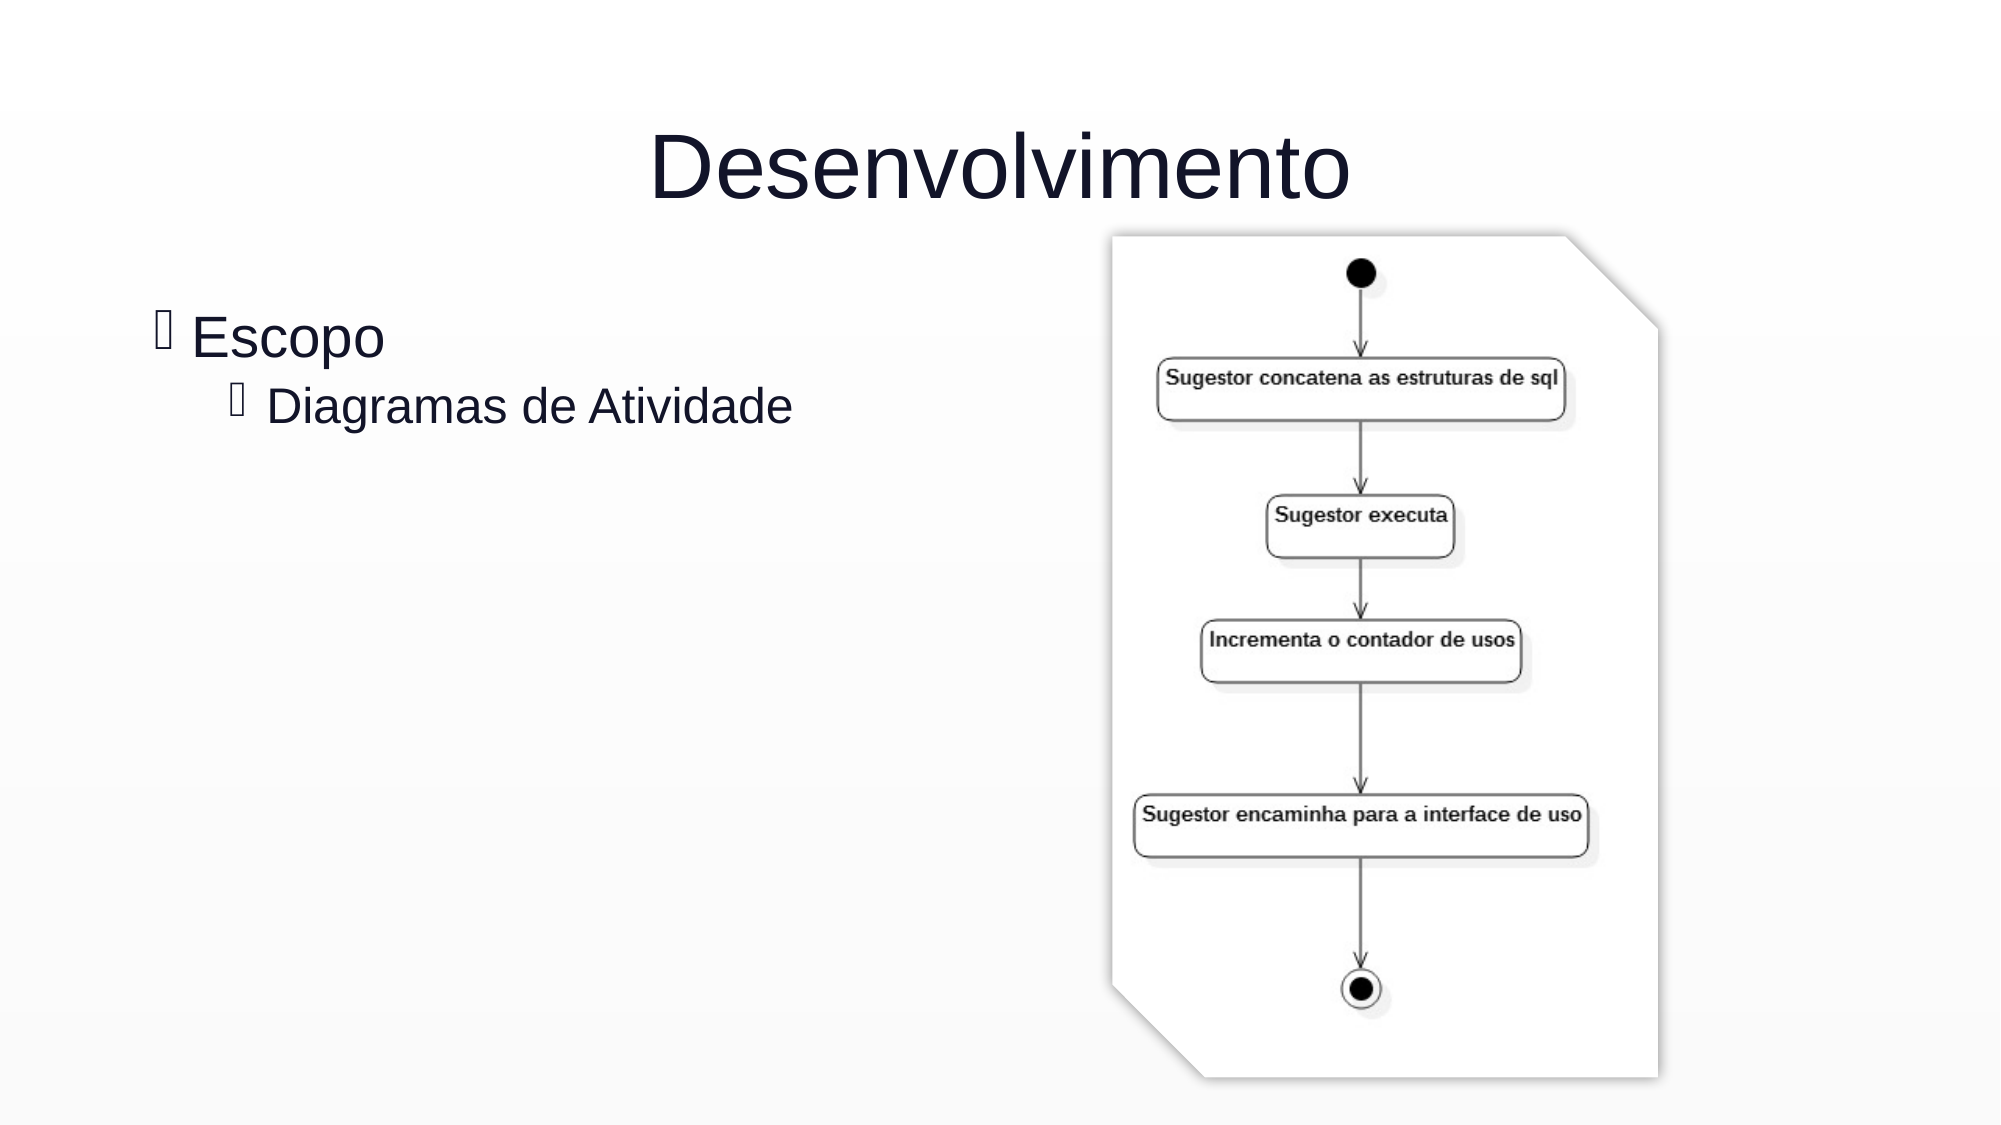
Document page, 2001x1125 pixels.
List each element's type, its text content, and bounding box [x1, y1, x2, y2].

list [1119, 243, 1651, 1071]
list Escopo Diagramas de Atividade [138, 299, 857, 1014]
title Desenvolvimento [138, 60, 1864, 278]
